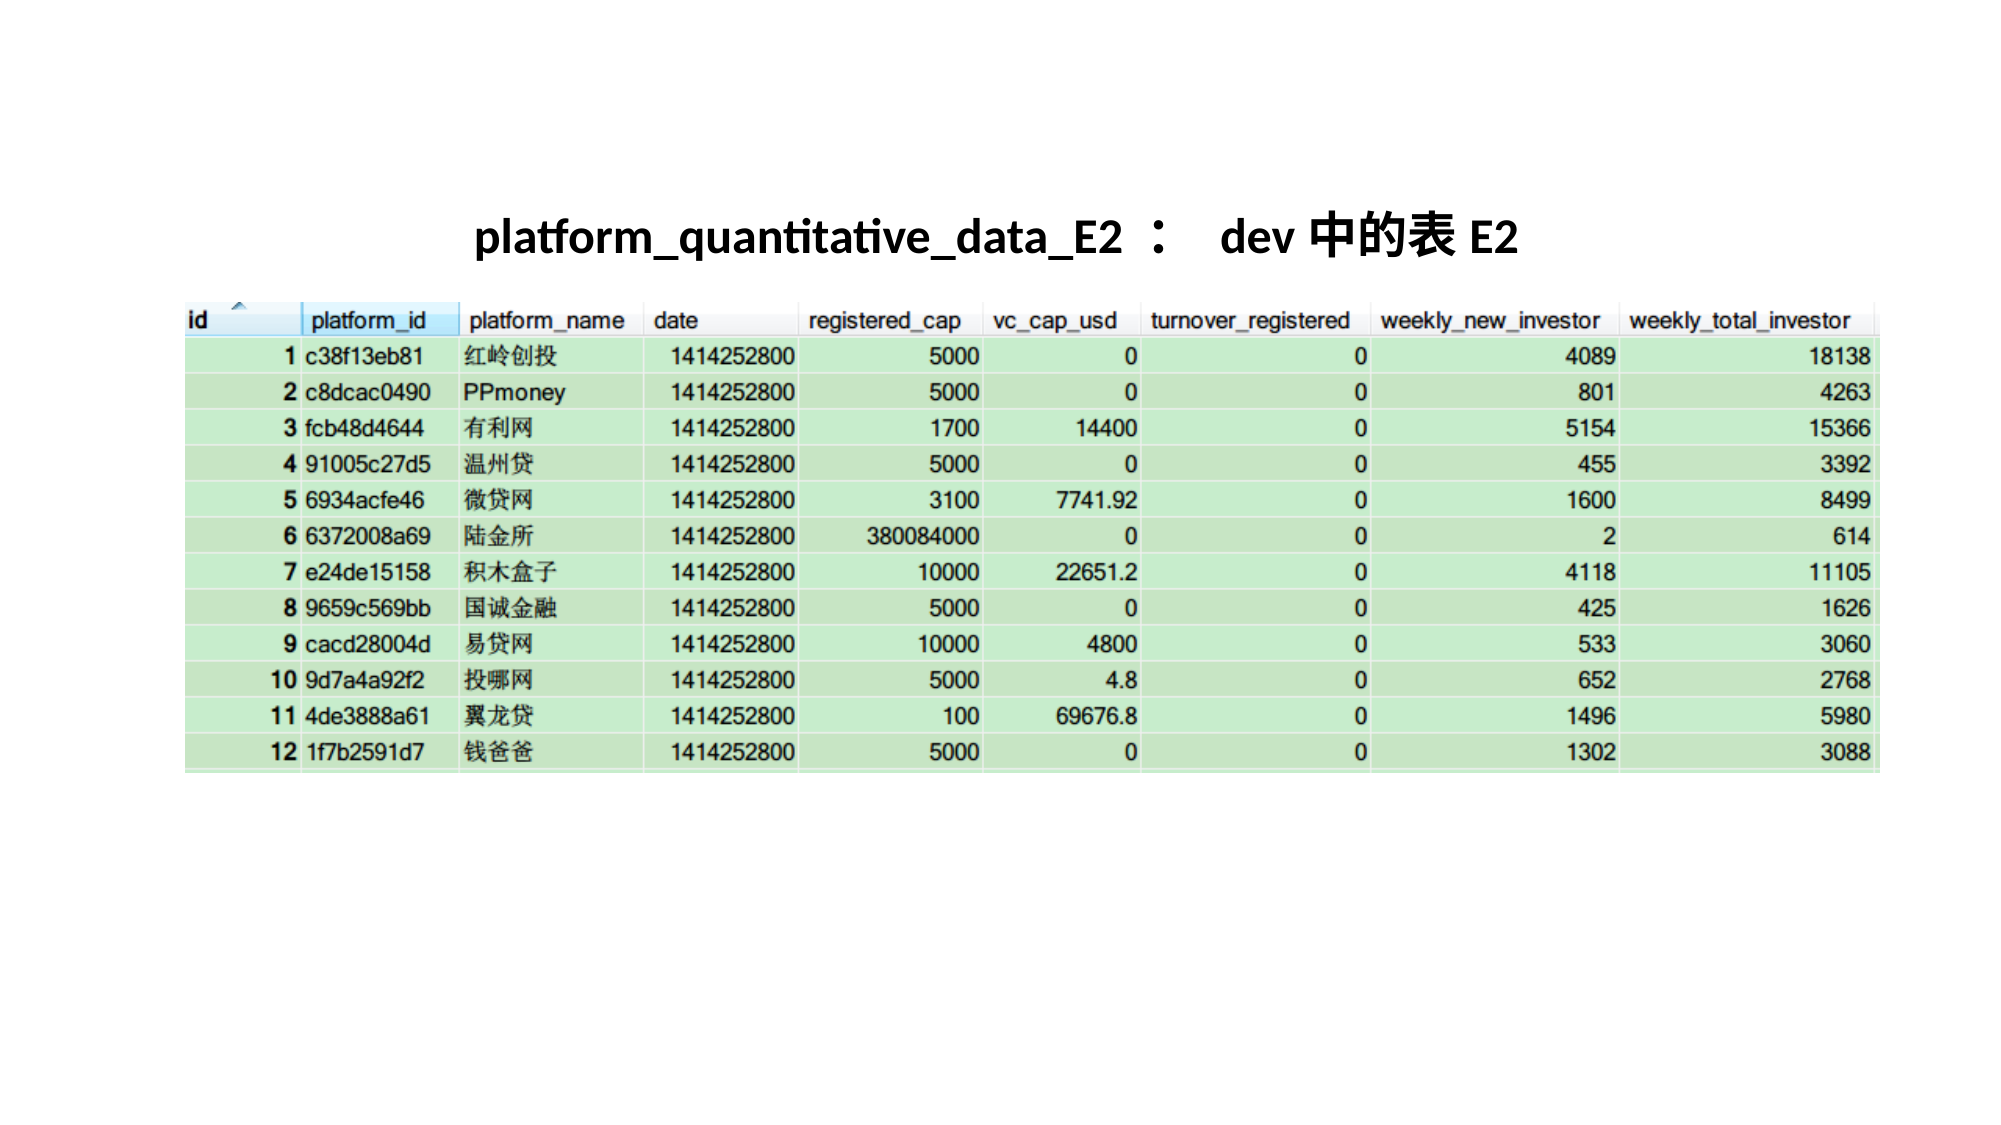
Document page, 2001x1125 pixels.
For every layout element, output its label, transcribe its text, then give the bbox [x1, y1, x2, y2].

picture [185, 302, 1880, 773]
text_box platform_quantitative_data_E2 ： dev中的表E2 [459, 196, 1534, 271]
